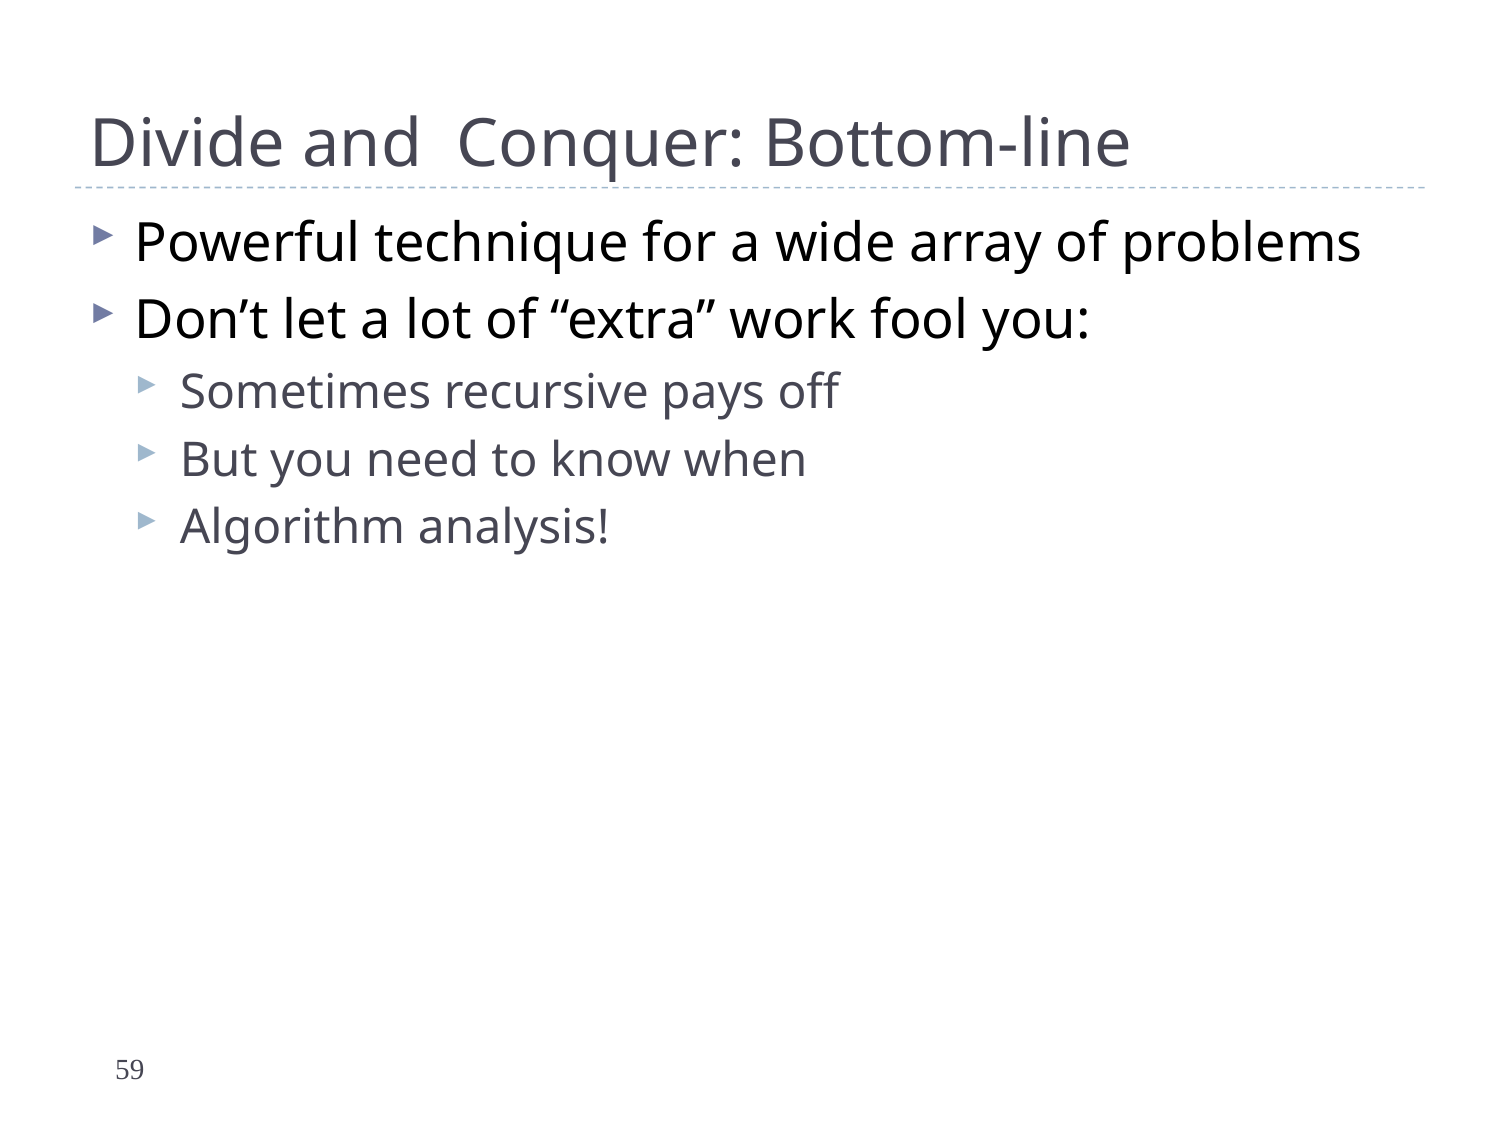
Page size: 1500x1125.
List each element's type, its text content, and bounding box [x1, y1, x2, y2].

title Divide and Conquer: Bottom-line [75, 24, 1425, 188]
list Powerful technique for a wide array of problems Don’t let a lot of “extra” work fool you: Sometimes recursive pays off But you need to know when Algorithm analysis! [75, 200, 1425, 1010]
slide_number 59 [100, 1042, 426, 1103]
